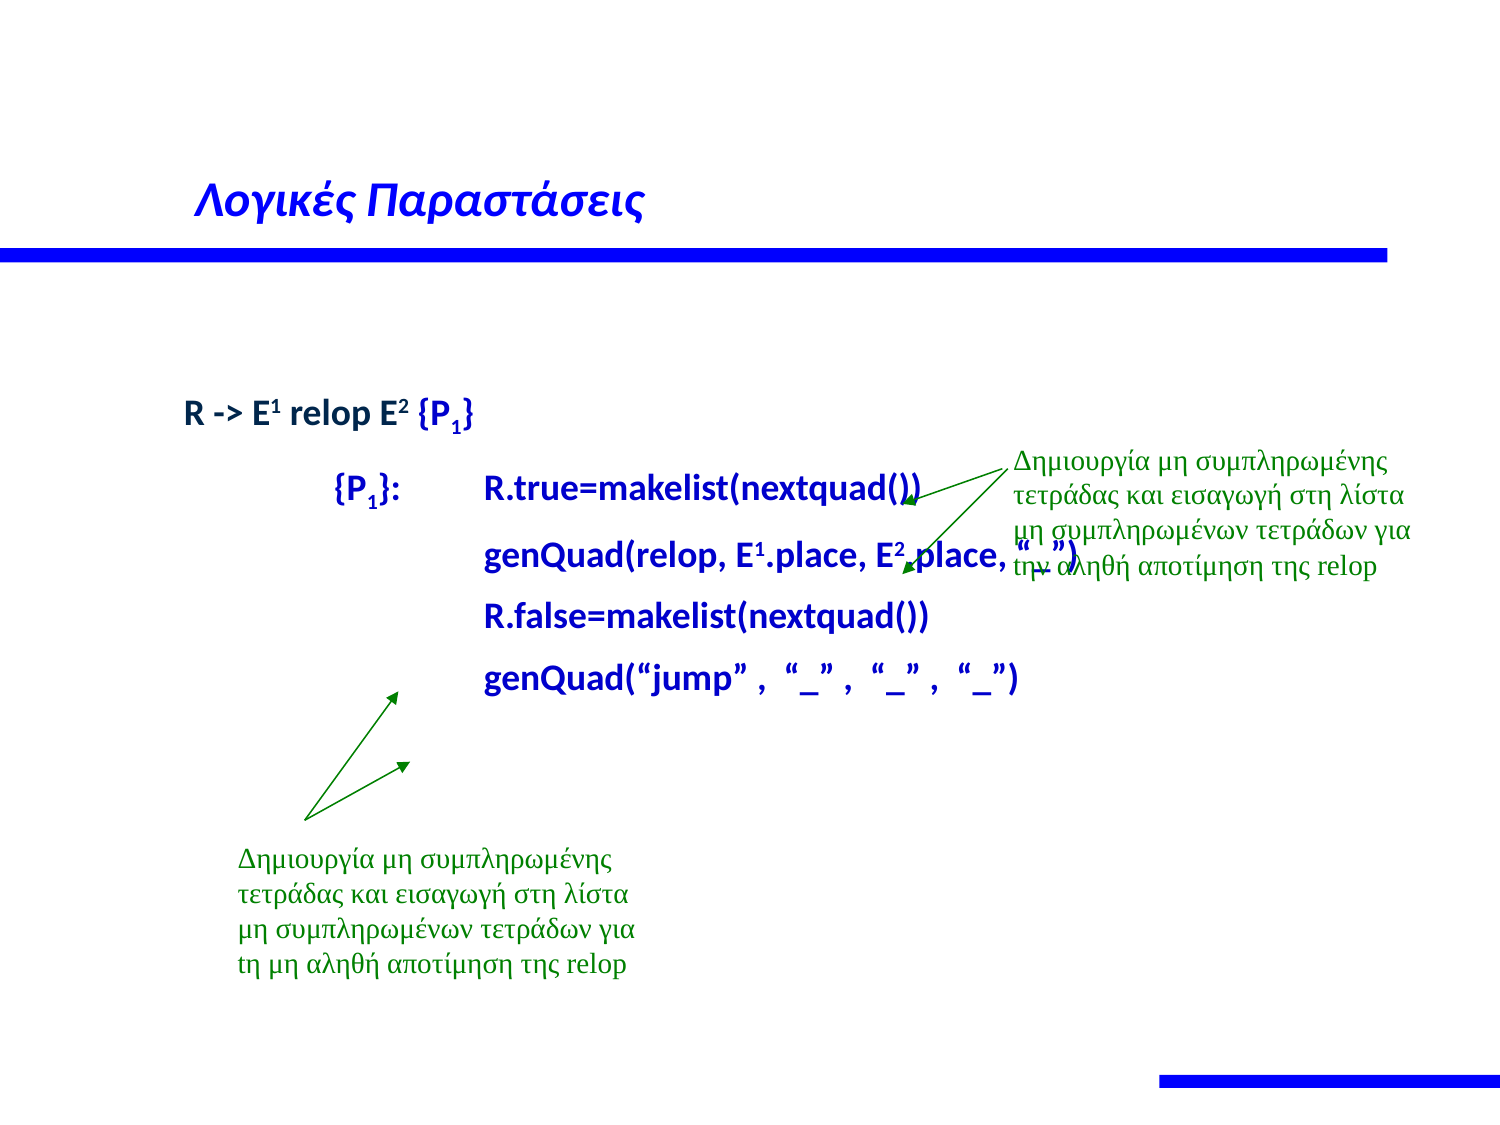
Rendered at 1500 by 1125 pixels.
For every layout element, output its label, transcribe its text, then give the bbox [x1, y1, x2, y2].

title Λογικές Παραστάσεις [179, 46, 1455, 235]
text_box [902, 468, 1003, 506]
text_box Δημιουργία μη συμπληρωμένης τετράδας και εισαγωγή στη λίστα μη συμπληρωμένων τετράδων για tη μη αληθή αποτίμηση της relop [222, 831, 655, 987]
list R -> E1 relop E2 {P1} {P1}: R.true=makelist(nextquad()) genQuad(relop, E1.place, E2.place, “_”) R.false=makelist(nextquad()) genQuad(“jump” , “_” , “_” , “_”) [112, 312, 1388, 1001]
text_box Δημιουργία μη συμπληρωμένης τετράδας και εισαγωγή στη λίστα μη συμπληρωμένων τετράδων για tην αληθή αποτίμηση της relop [998, 433, 1426, 589]
text_box [305, 691, 399, 819]
text_box [902, 468, 1008, 575]
text_box [304, 761, 411, 821]
